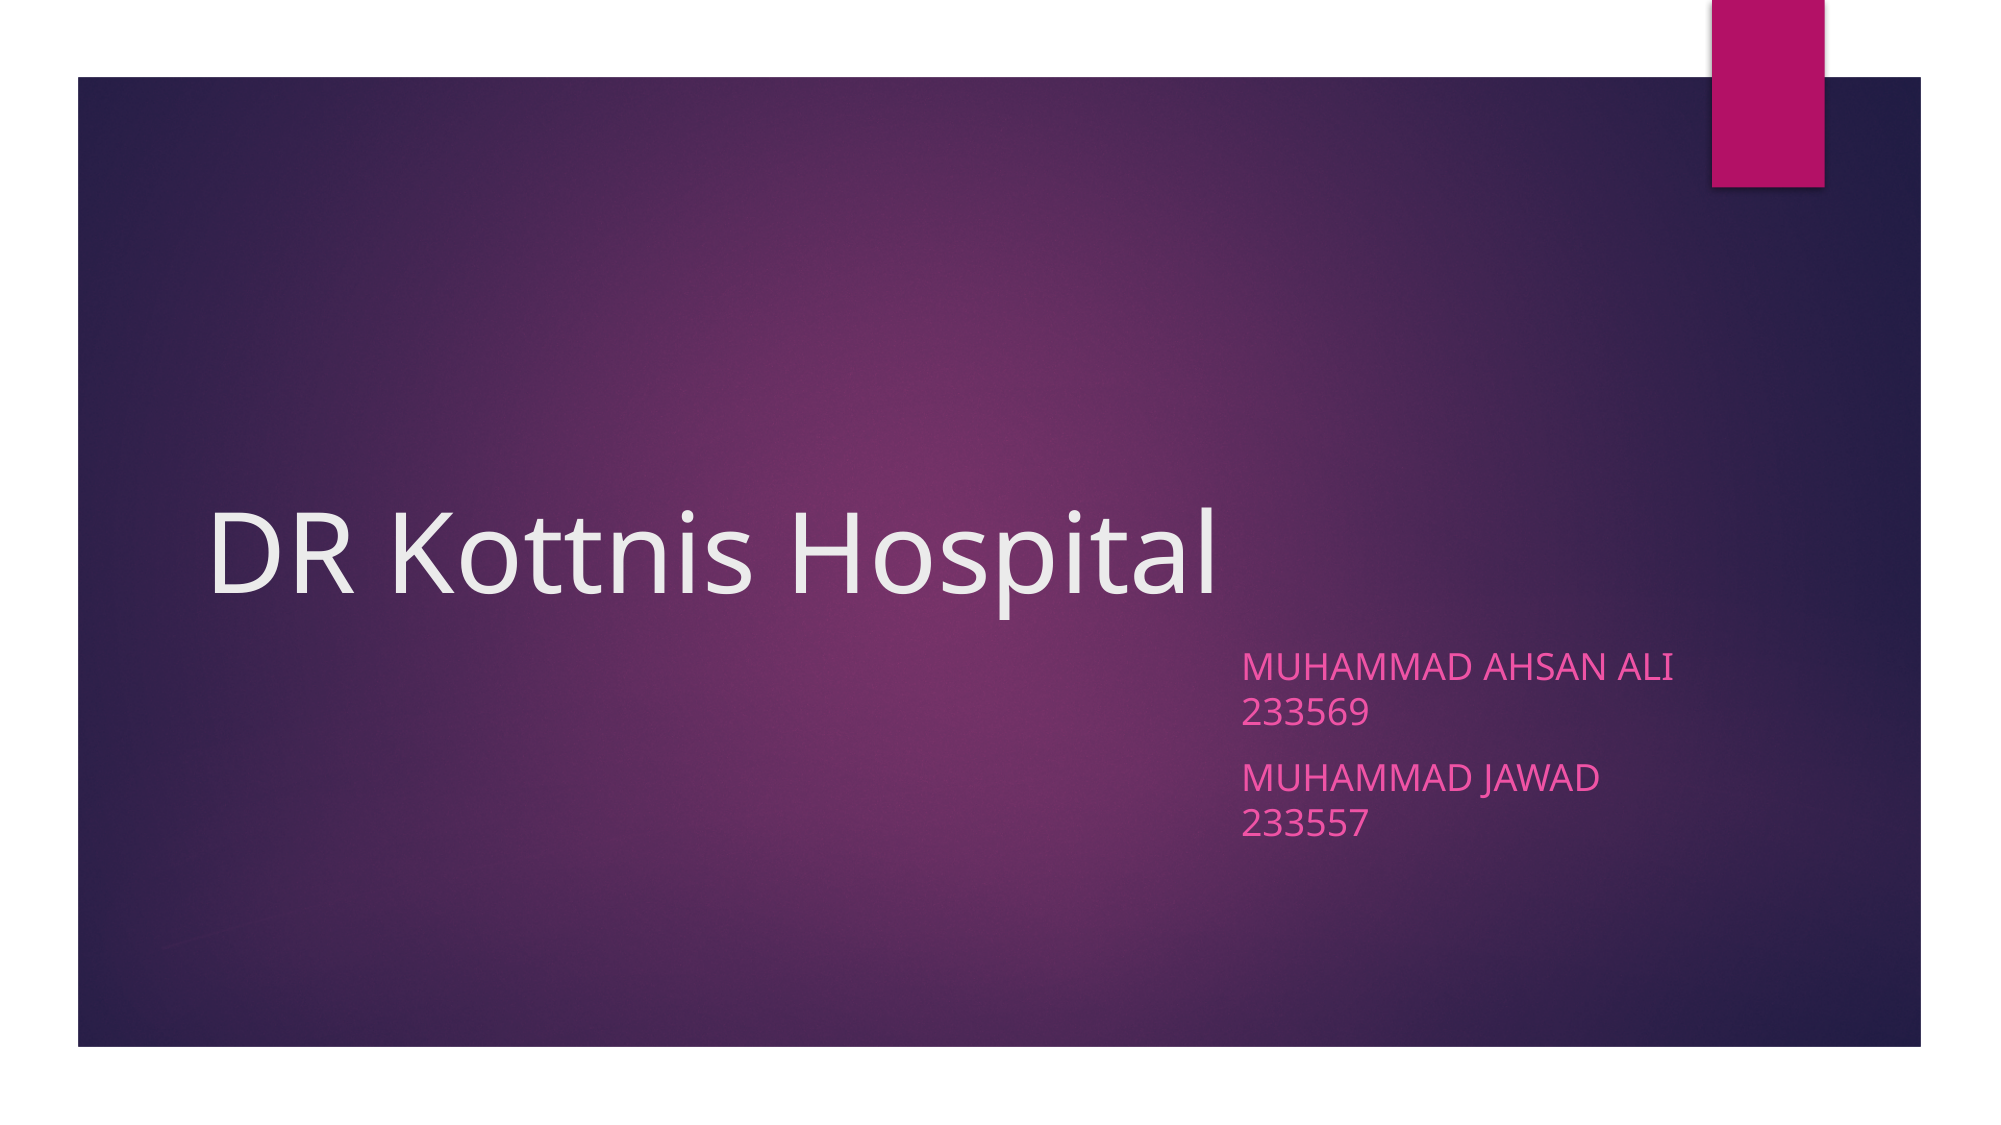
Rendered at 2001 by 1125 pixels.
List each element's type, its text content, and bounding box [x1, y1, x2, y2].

title DR Kottnis Hospital [189, 273, 1638, 624]
subtitle Muhammad Ahsan Ali 233569 Muhammad Jawad 233557 [1226, 635, 1752, 869]
